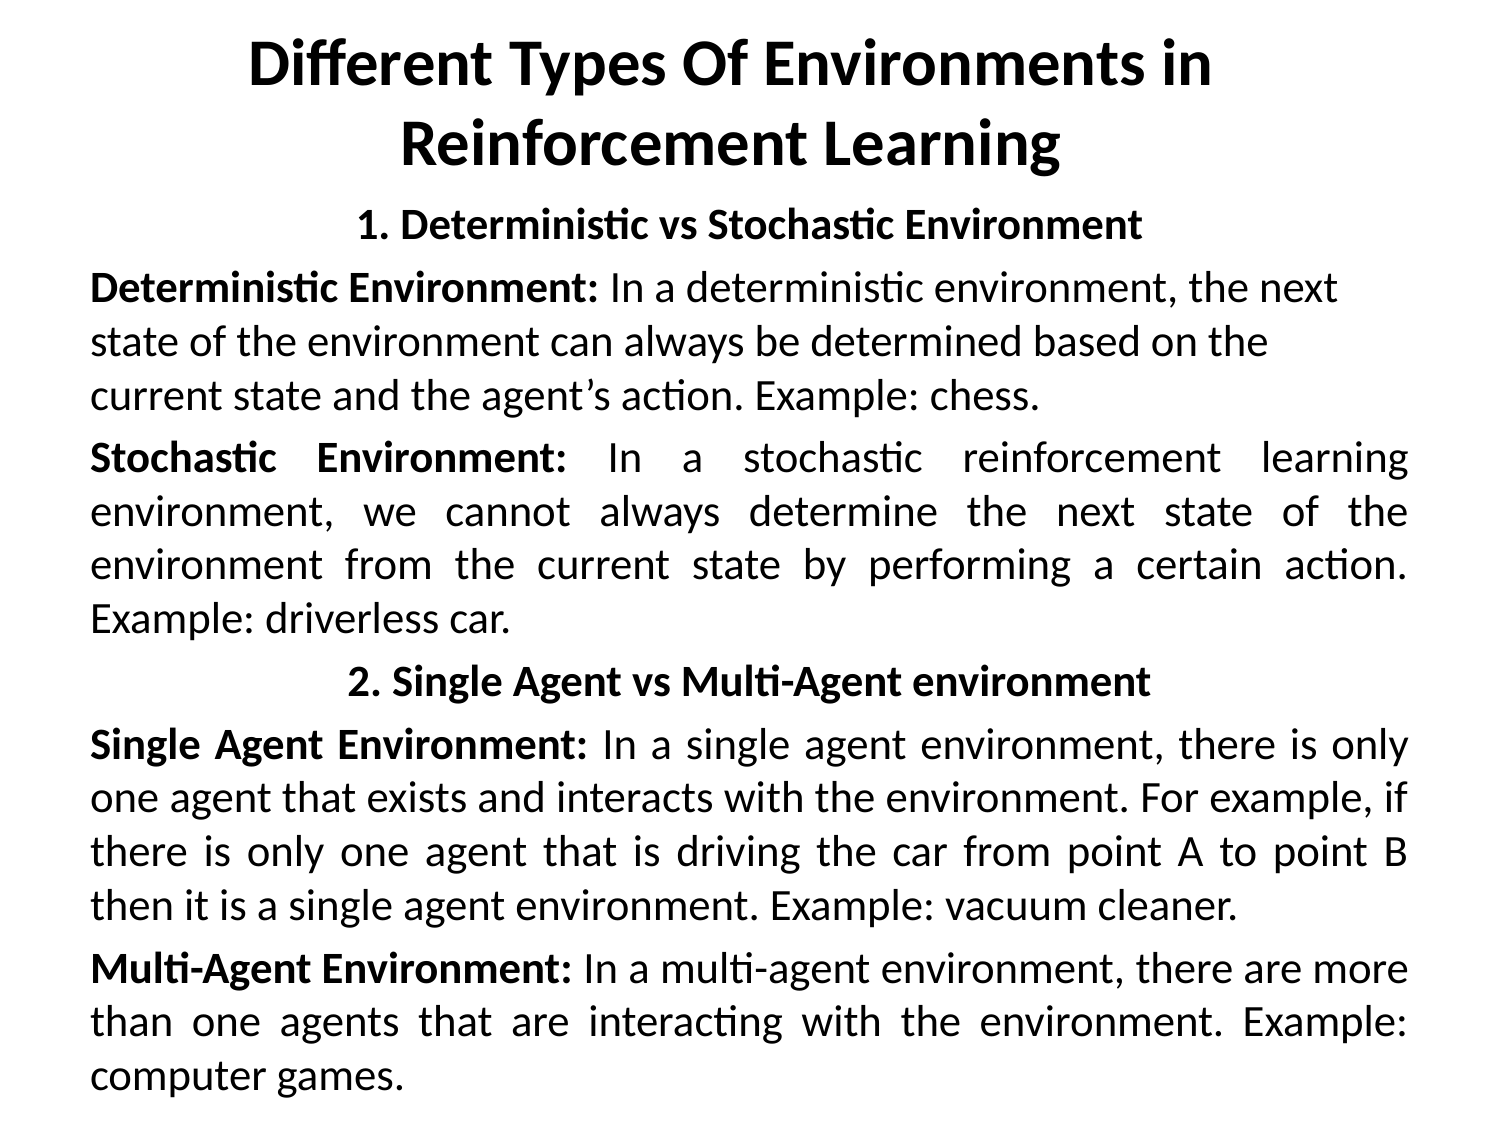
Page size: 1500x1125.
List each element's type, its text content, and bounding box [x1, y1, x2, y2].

list 1. Deterministic vs Stochastic Environment Deterministic Environment: In a deterministic environment, the next state of the environment can always be determined based on the current state and the agent’s action. Example: chess. Stochastic Environment: In a stochastic reinforcement learning environment, we cannot always determine the next state of the environment from the current state by performing a certain action. Example: driverless car. 2. Single Agent vs Multi-Agent environment Single Agent Environment: In a single agent environment, there is only one agent that exists and interacts with the environment. For example, if there is only one agent that is driving the car from point A to point B then it is a single agent environment. Example: vacuum cleaner. Multi-Agent Environment: In a multi-agent environment, there are more than one agents that are interacting with the environment. Example: computer games. [75, 187, 1425, 1113]
title Different Types Of Environments in Reinforcement Learning [37, 45, 1425, 233]
